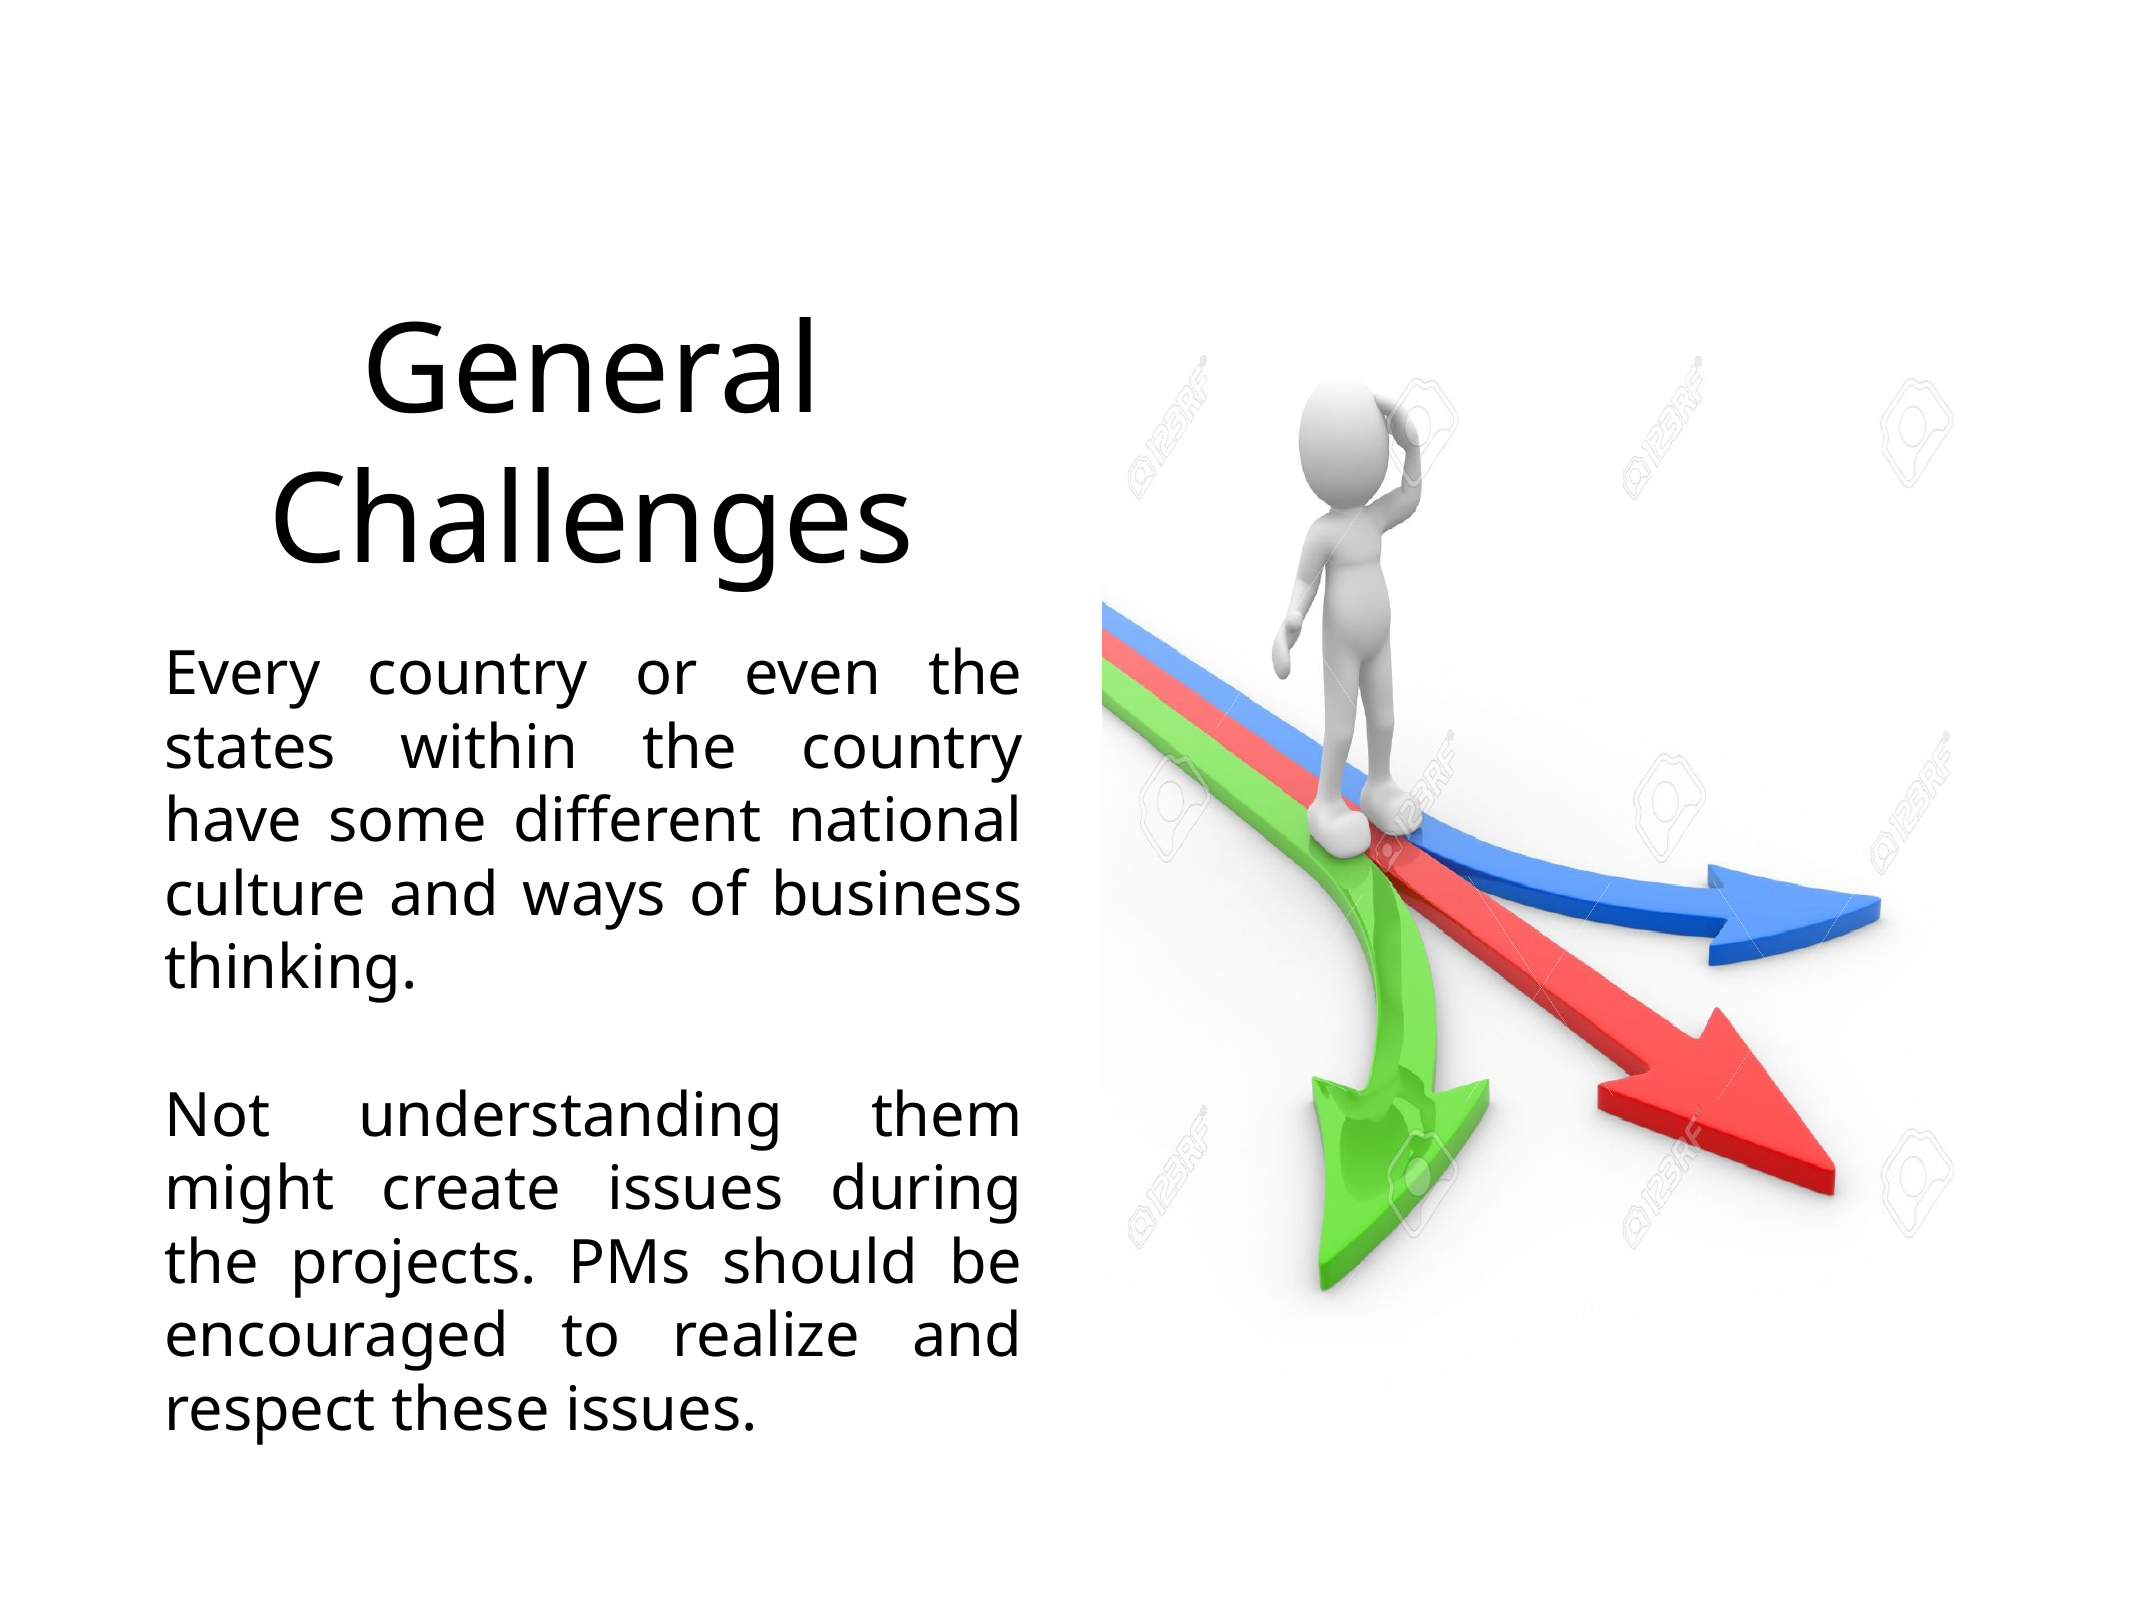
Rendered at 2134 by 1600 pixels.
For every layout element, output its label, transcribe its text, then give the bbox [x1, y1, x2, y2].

picture [1101, 324, 1978, 1401]
list Every country or even the states within the country have some different national culture and ways of business thinking. Not understanding them might create issues during the projects. PMs should be encouraged to realize and respect these issues. [155, 624, 1032, 1455]
title General Challenges [153, 186, 1030, 597]
